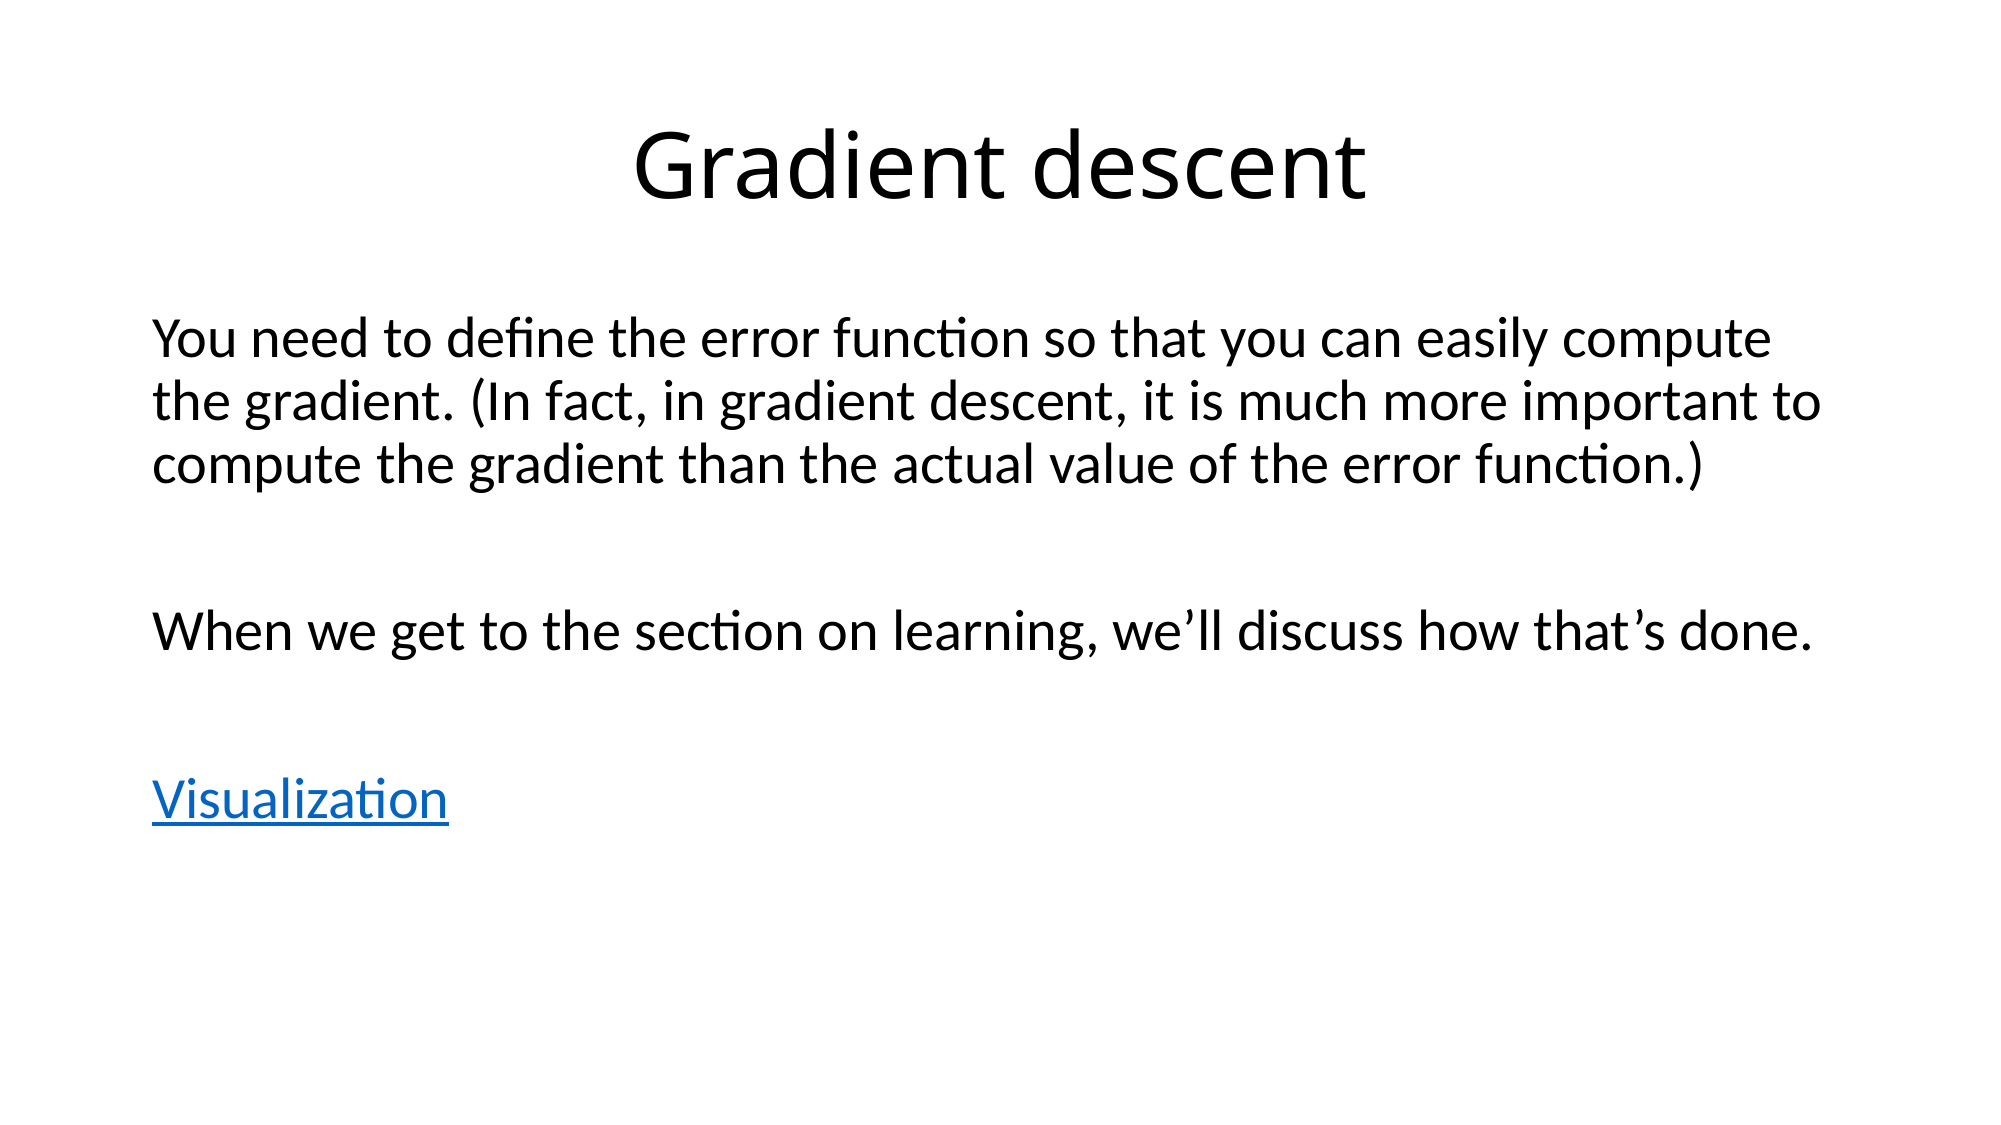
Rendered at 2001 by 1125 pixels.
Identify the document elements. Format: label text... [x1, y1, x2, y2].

title Gradient descent [137, 59, 1863, 278]
list You need to define the error function so that you can easily compute the gradient. (In fact, in gradient descent, it is much more important to compute the gradient than the actual value of the error function.) When we get to the section on learning, we’ll discuss how that’s done. Visualization [137, 299, 1863, 1014]
